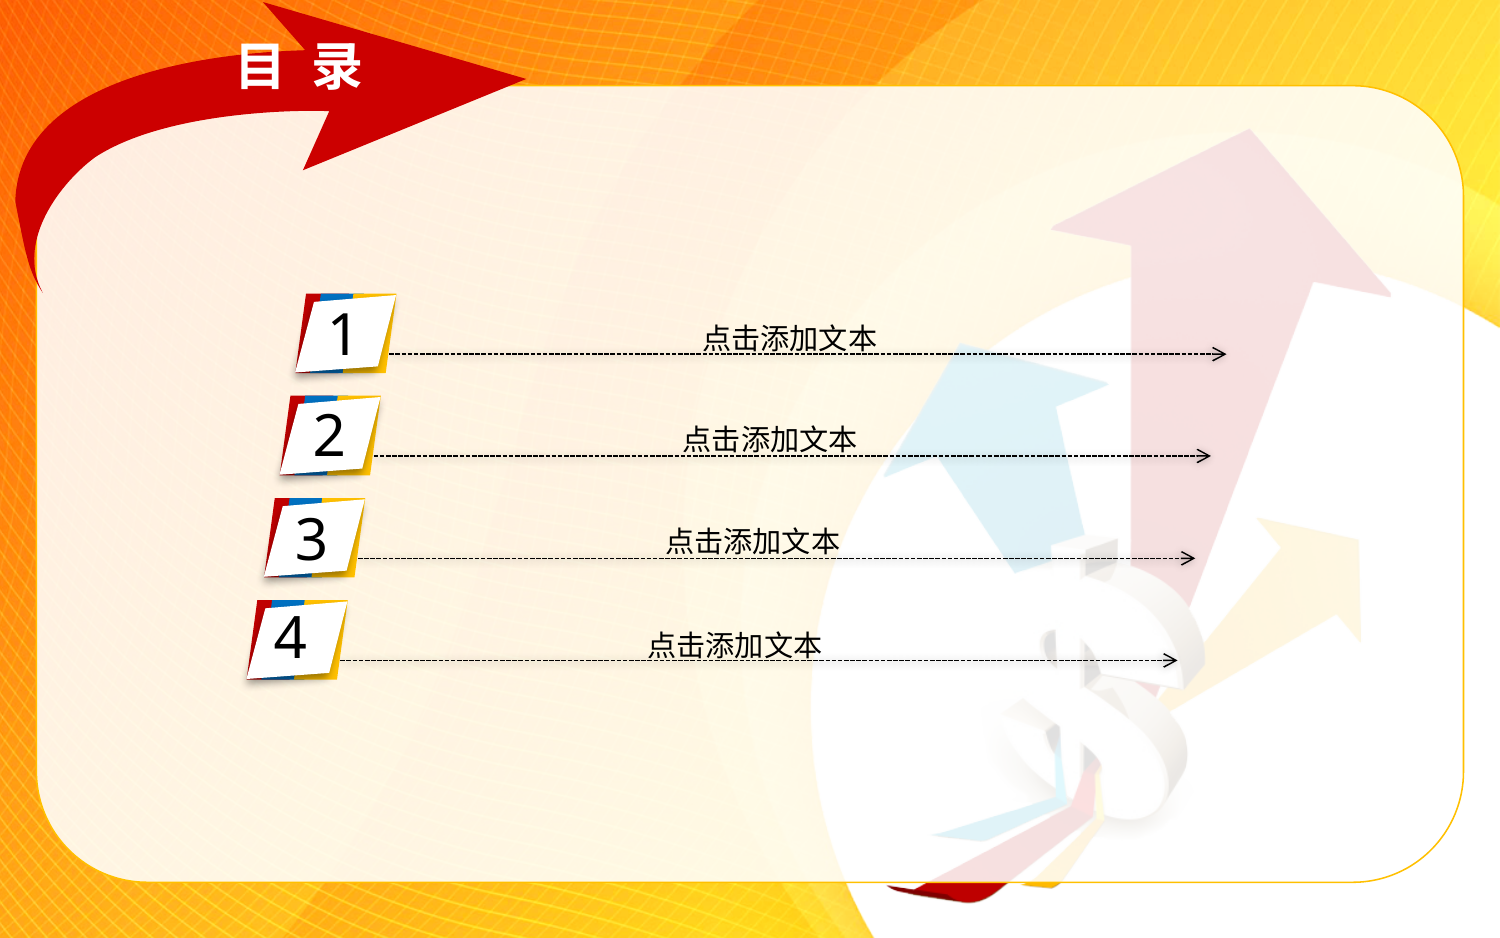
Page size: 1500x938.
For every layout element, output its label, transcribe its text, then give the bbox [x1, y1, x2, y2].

text_box 目 录 [220, 13, 404, 104]
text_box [246, 592, 1178, 680]
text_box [279, 390, 1212, 477]
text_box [294, 289, 1227, 376]
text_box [263, 494, 1196, 581]
picture [0, 0, 1500, 938]
